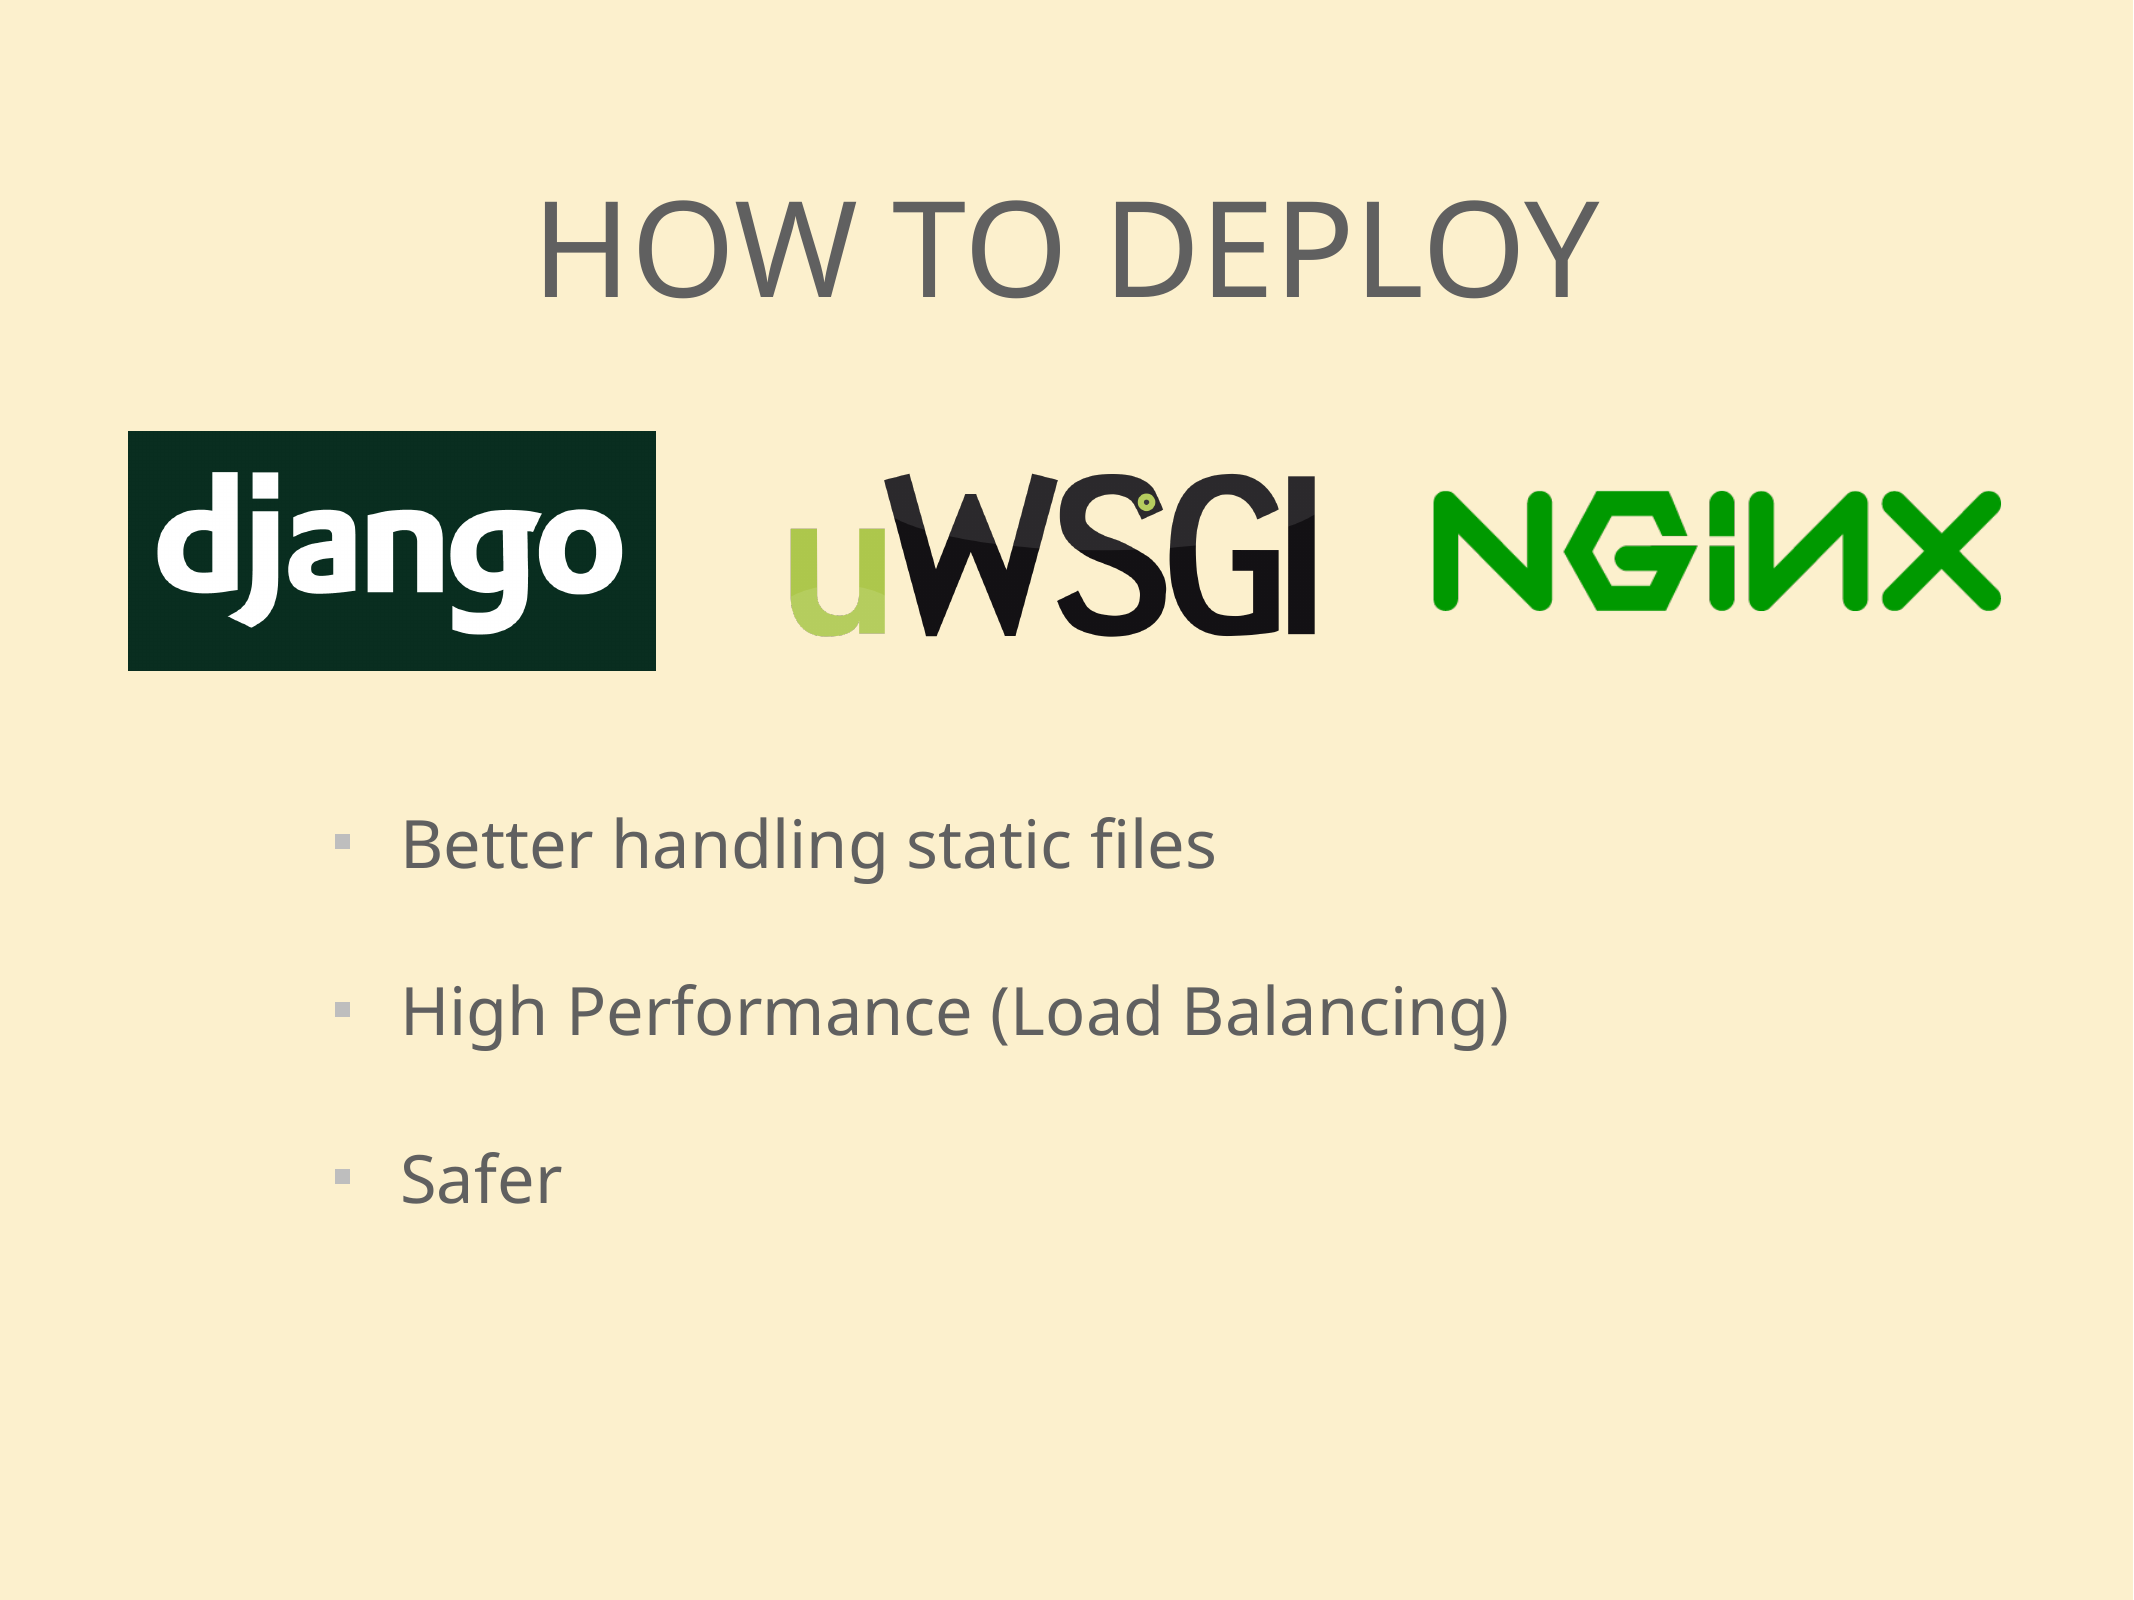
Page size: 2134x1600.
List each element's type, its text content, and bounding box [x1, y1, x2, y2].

picture [335, 1002, 350, 1017]
picture [335, 834, 350, 849]
list Better handling static files High Performance (Load Balancing) Safer [328, 672, 1805, 1362]
picture [335, 1169, 350, 1184]
text_box How to deploy [329, 137, 1805, 372]
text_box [127, 430, 2006, 672]
